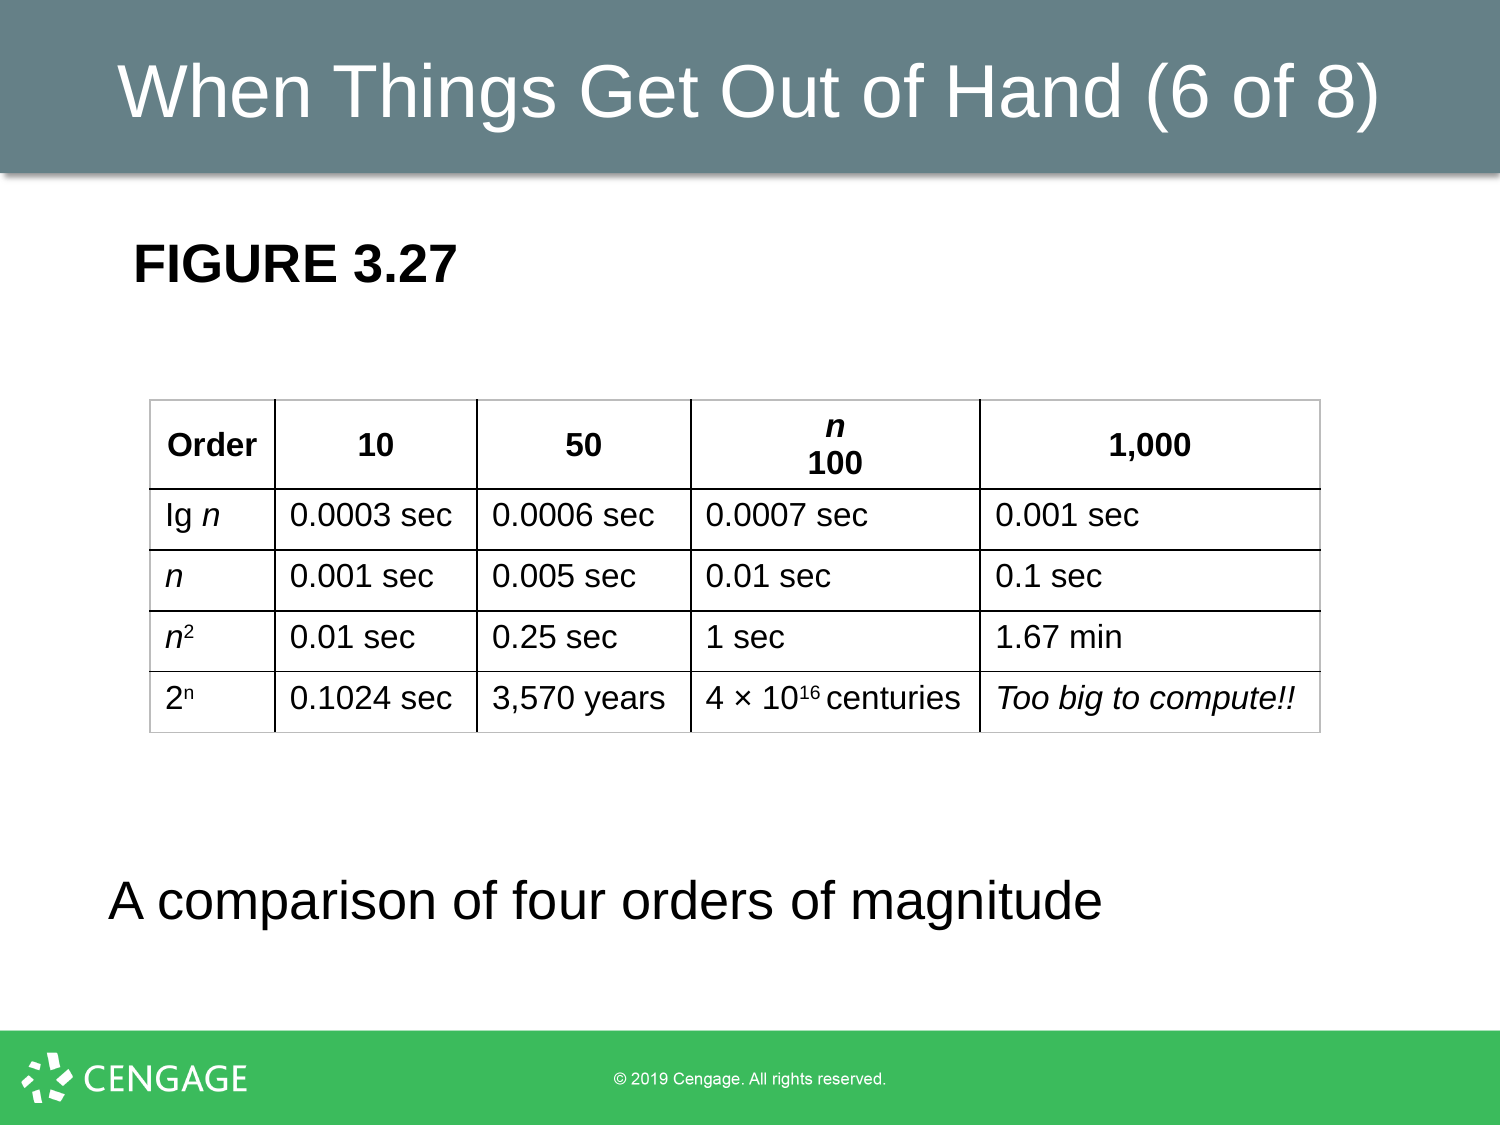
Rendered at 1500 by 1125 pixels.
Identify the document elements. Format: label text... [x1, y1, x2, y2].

table_cell Too big to compute!! [981, 672, 1319, 732]
table_cell 0.1 sec [981, 551, 1319, 610]
table_cell 0.001 sec [981, 490, 1319, 549]
table_cell 0.01 sec [276, 612, 476, 671]
table_cell 1.67 min [981, 612, 1319, 671]
table_cell 3,570 years [478, 672, 690, 732]
table_cell 4 × 1016 centuries [692, 672, 979, 732]
table_cell 1 sec [692, 612, 979, 671]
table_header 10 [276, 401, 476, 488]
table_cell n2 [151, 612, 274, 671]
table_cell Ig n [151, 490, 274, 549]
table_cell 2n [151, 672, 274, 732]
table_cell n [151, 551, 274, 610]
table_cell 0.001 sec [276, 551, 476, 610]
table_cell 0.0006 sec [478, 490, 690, 549]
table_cell 0.1024 sec [276, 672, 476, 732]
list A comparison of four orders of magnitude [94, 863, 1440, 962]
table_cell 0.01 sec [692, 551, 979, 610]
table_cell 0.0007 sec [692, 490, 979, 549]
list FIGURE 3.27 [118, 220, 1293, 305]
table_header 50 [478, 401, 690, 488]
table_header n 100 [692, 401, 979, 488]
title When Things Get Out of Hand (6 of 8) [0, 0, 1500, 174]
picture [0, 174, 1500, 1125]
table_cell 0.005 sec [478, 551, 690, 610]
table_header 1,000 [981, 401, 1319, 488]
table_header Order [151, 401, 274, 488]
table_cell 0.0003 sec [276, 490, 476, 549]
table_cell 0.25 sec [478, 612, 690, 671]
